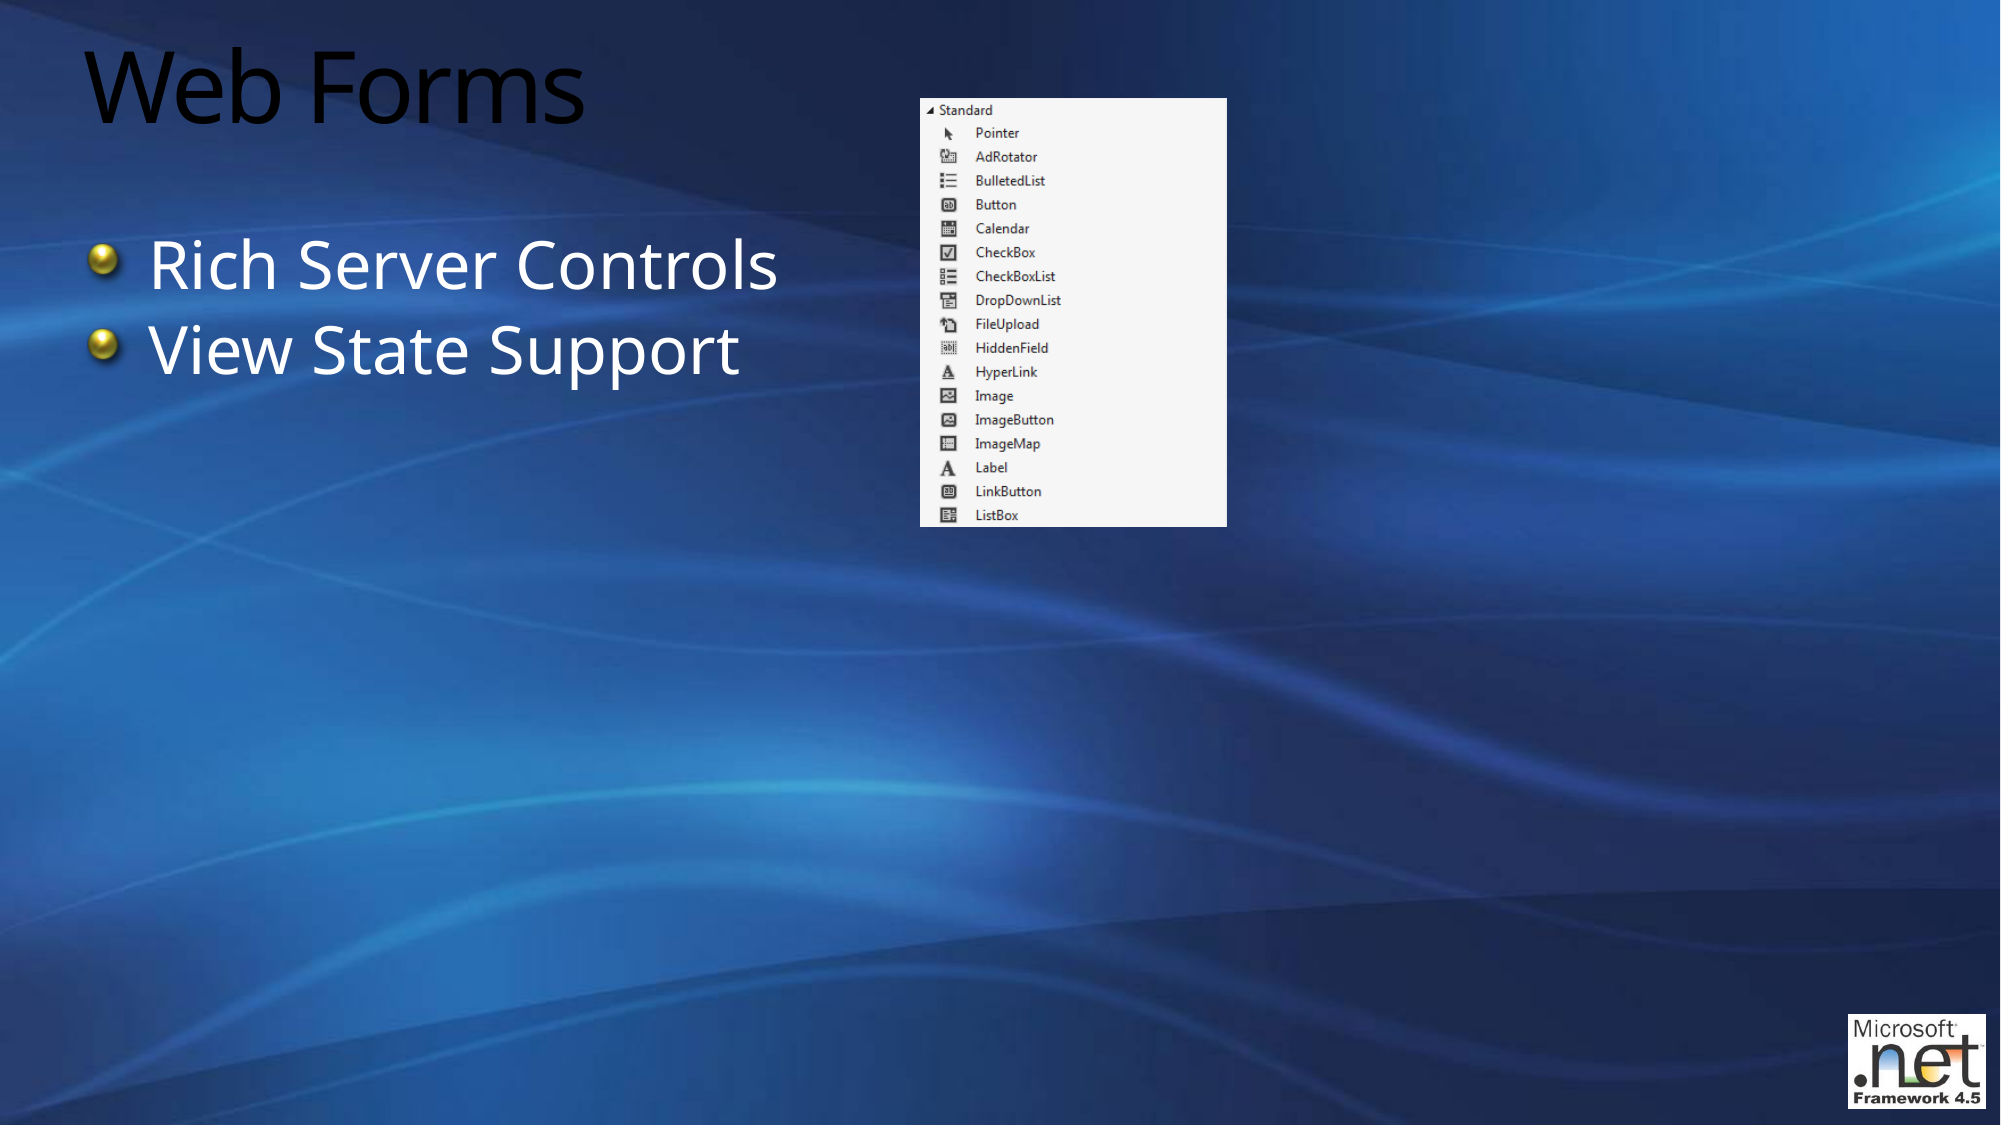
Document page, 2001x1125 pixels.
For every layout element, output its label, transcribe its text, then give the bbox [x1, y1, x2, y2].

picture [0, 0, 2001, 1125]
title Web Forms [83, 37, 1917, 147]
list Rich Server Controls View State Support [83, 231, 819, 394]
